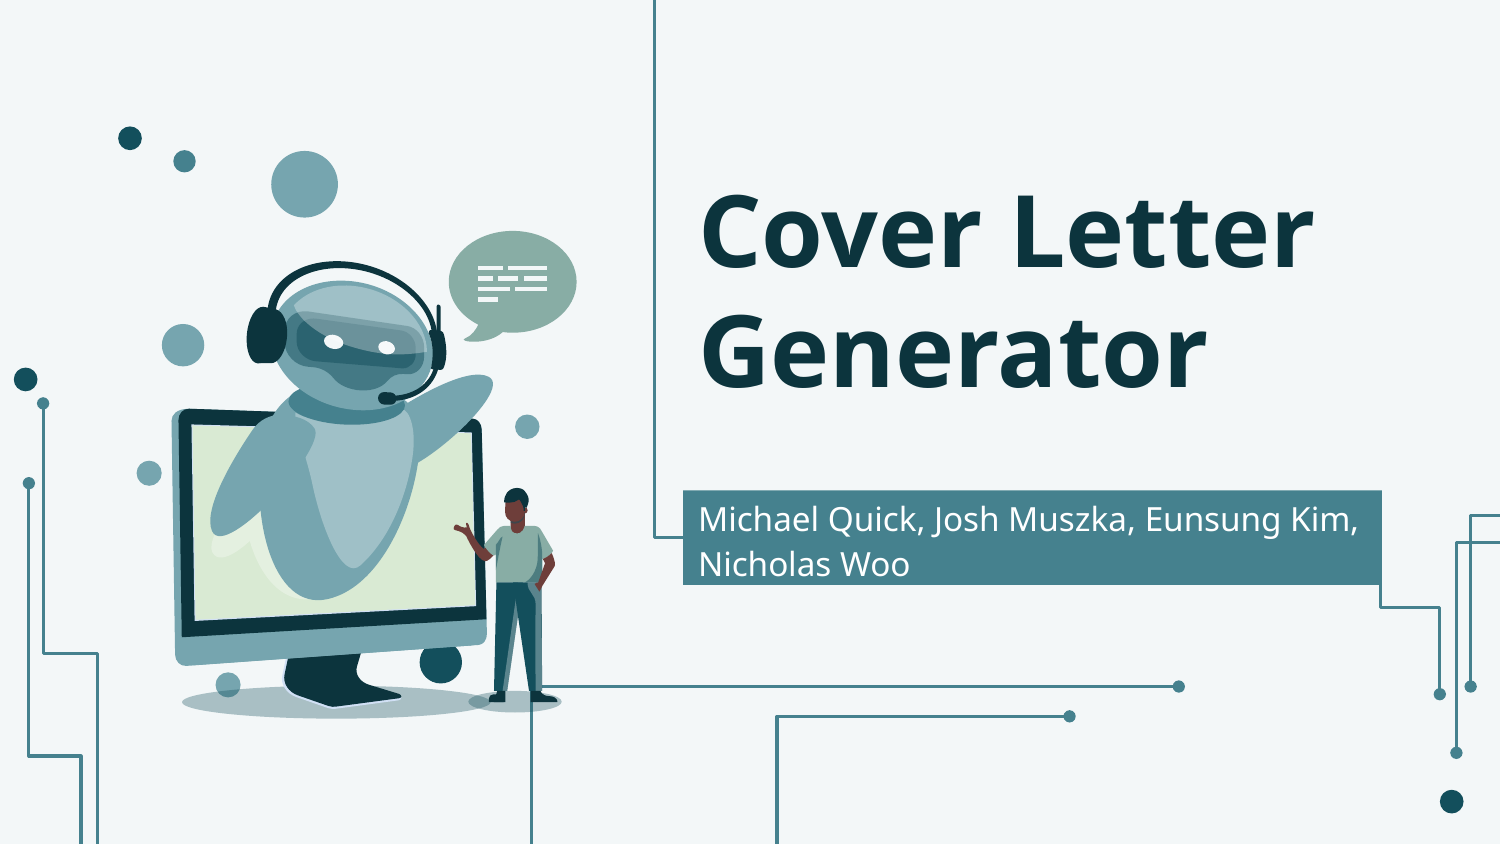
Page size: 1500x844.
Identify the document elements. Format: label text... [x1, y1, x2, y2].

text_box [117, 126, 577, 719]
title Cover Letter Generator [683, 134, 1382, 423]
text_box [582, 172, 1020, 230]
subtitle Michael Quick, Josh Muszka, Eunsung Kim, Nicholas Woo [683, 490, 1382, 585]
